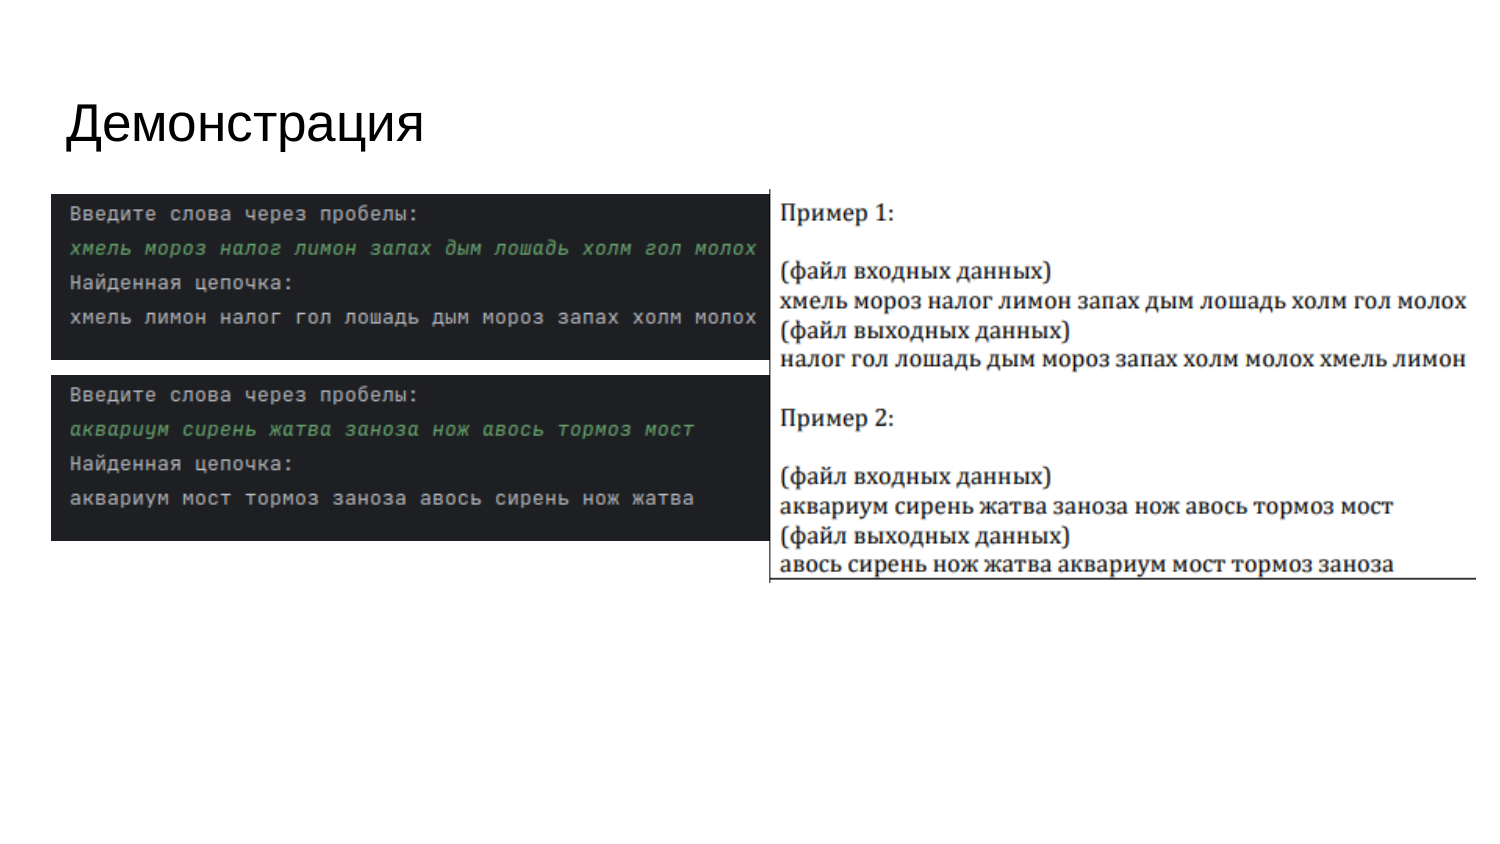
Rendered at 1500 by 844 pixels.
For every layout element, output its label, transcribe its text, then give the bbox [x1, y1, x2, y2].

picture [50, 188, 1477, 583]
title Демонстрация [51, 72, 1449, 167]
